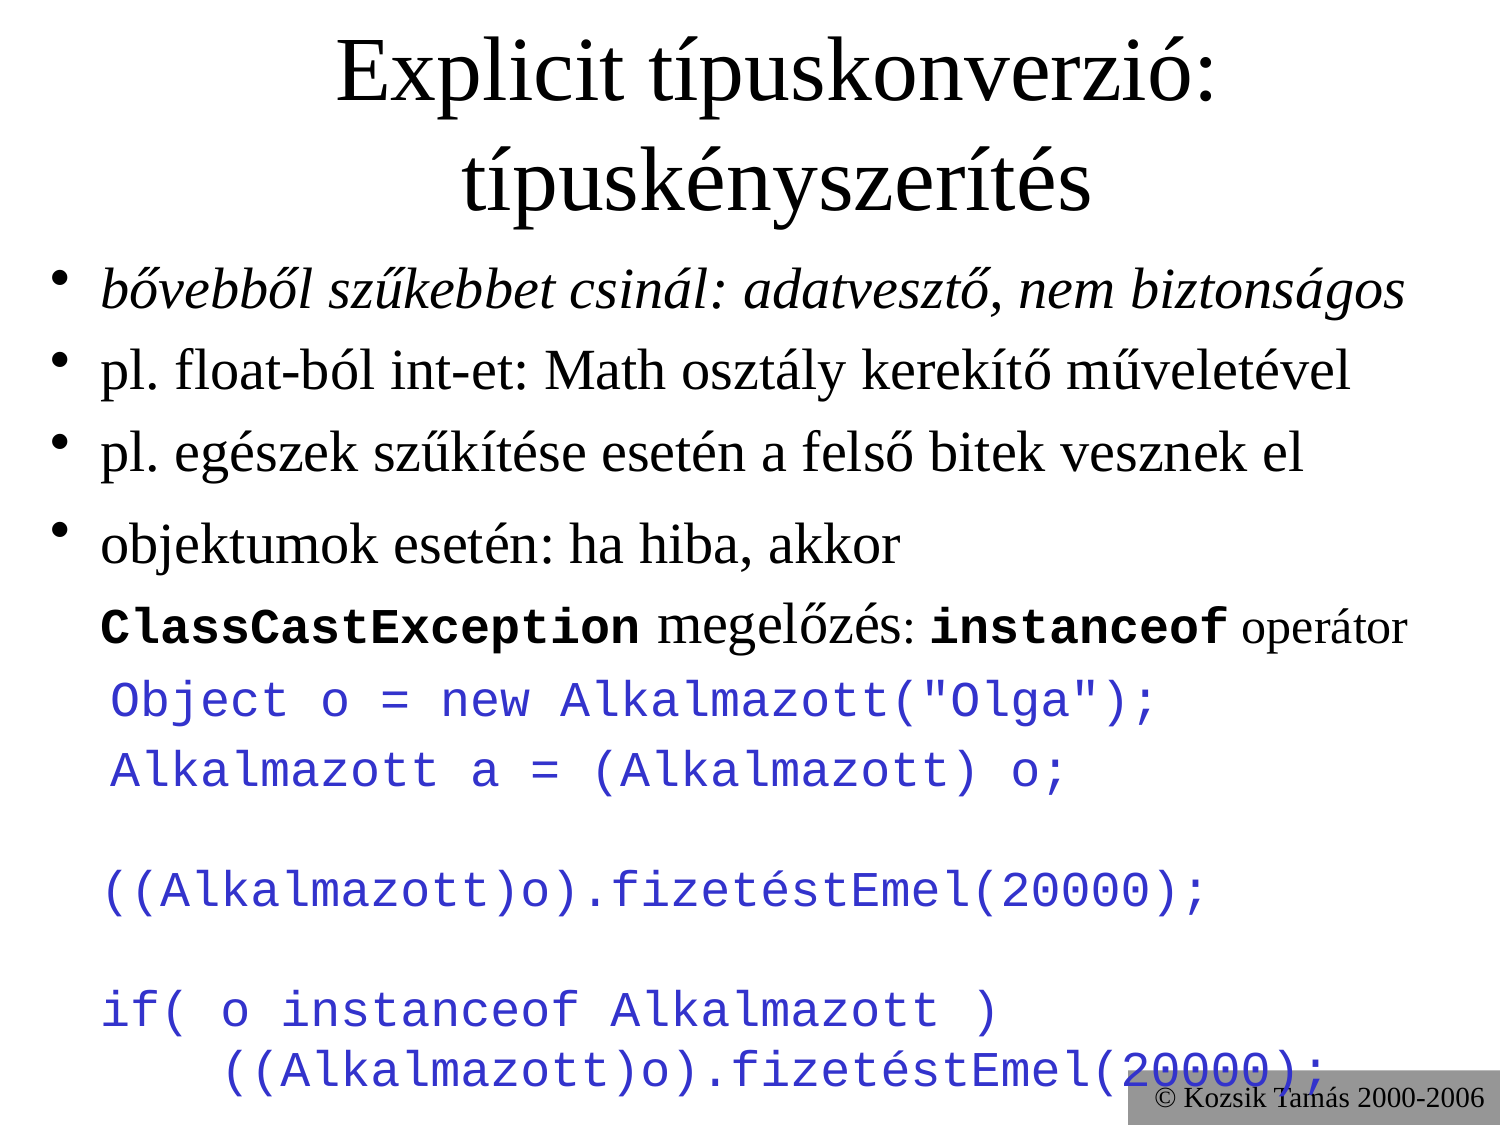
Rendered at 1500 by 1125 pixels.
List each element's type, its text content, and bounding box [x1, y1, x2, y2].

footer © Kozsik Tamás 2000-2006 [1128, 1070, 1500, 1125]
list bővebből szűkebbet csinál: adatvesztő, nem biztonságos pl. float-ból int-et: Math osztály kerekítő műveletével pl. egészek szűkítése esetén a felső bitek vesznek el objektumok esetén: ha hiba, akkor ClassCastException megelőzés: instanceof operátor Object o = new Alkalmazott("Olga"); Alkalmazott a = (Alkalmazott) o; ((Alkalmazott)o).fizetéstEmel(20000); if( o instanceof Alkalmazott ) ((Alkalmazott)o).fizetéstEmel(20000); [50, 249, 1450, 1100]
title Explicit típuskonverzió: típuskényszerítés [137, 24, 1418, 213]
